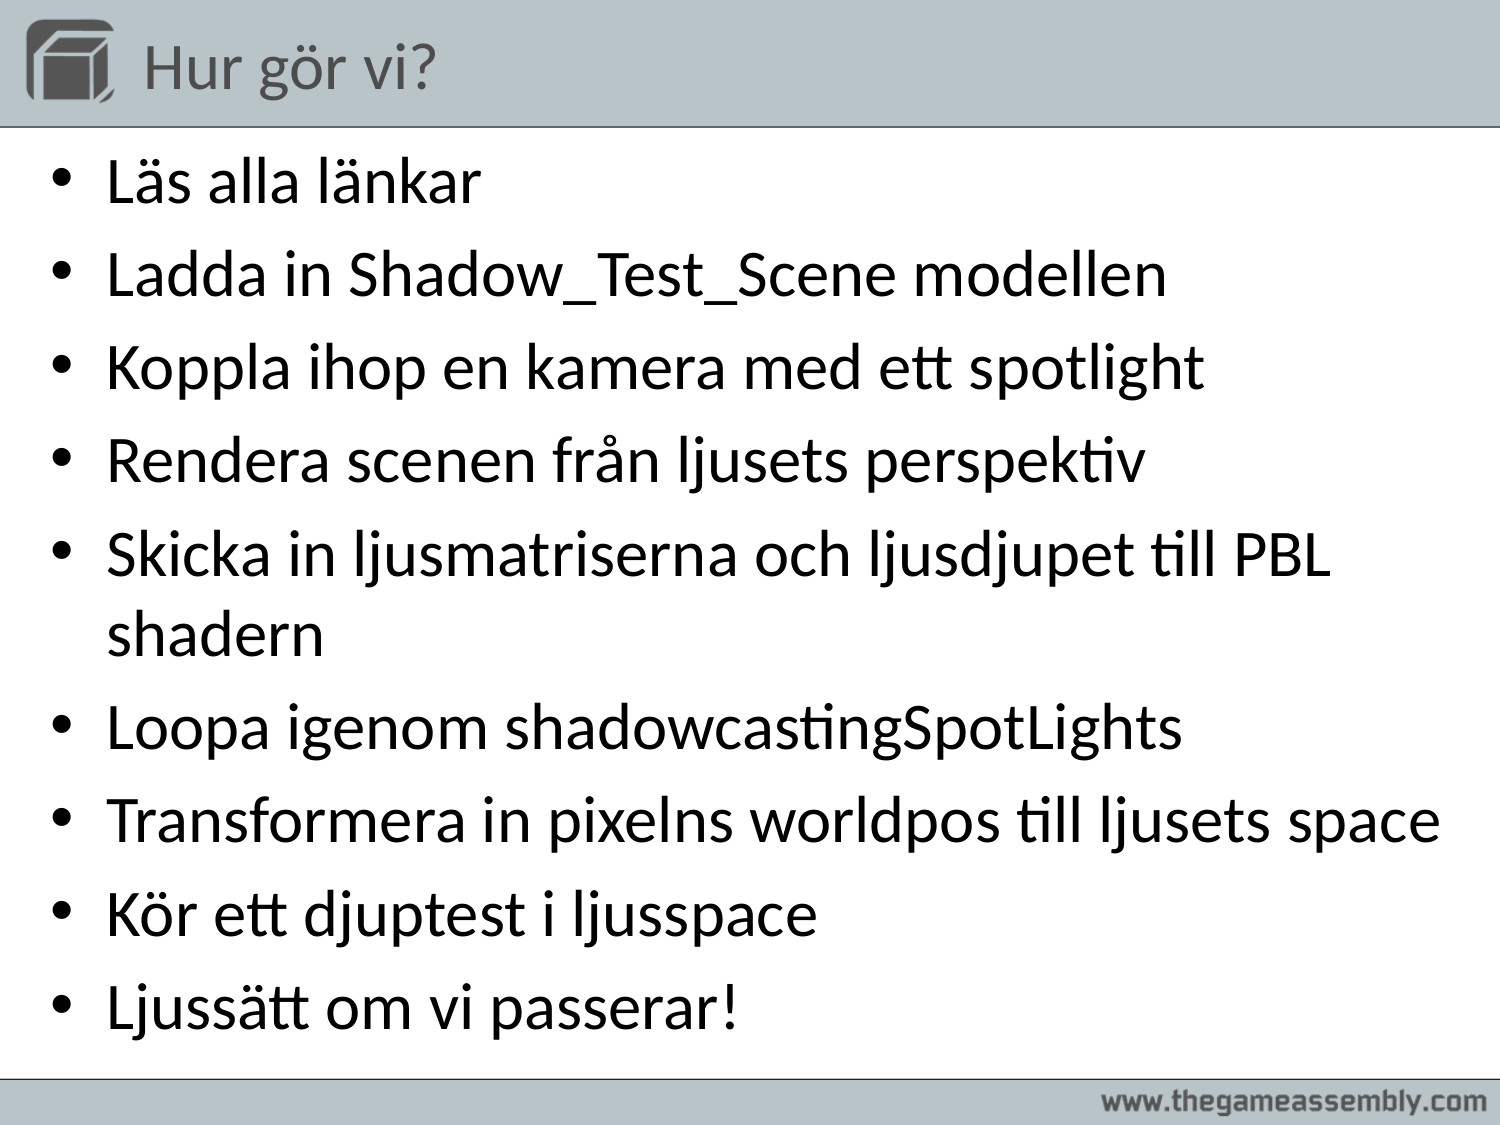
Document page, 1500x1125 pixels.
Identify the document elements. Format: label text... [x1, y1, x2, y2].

list Läs alla länkar Ladda in Shadow_Test_Scene modellen Koppla ihop en kamera med ett spotlight Rendera scenen från ljusets perspektiv Skicka in ljusmatriserna och ljusdjupet till PBL shadern Loopa igenom shadowcastingSpotLights Transformera in pixelns worldpos till ljusets space Kör ett djuptest i ljusspace Ljussätt om vi passerar! [35, 128, 1465, 1079]
title Hur gör vi? [128, 0, 1500, 126]
picture [0, 0, 1500, 1125]
